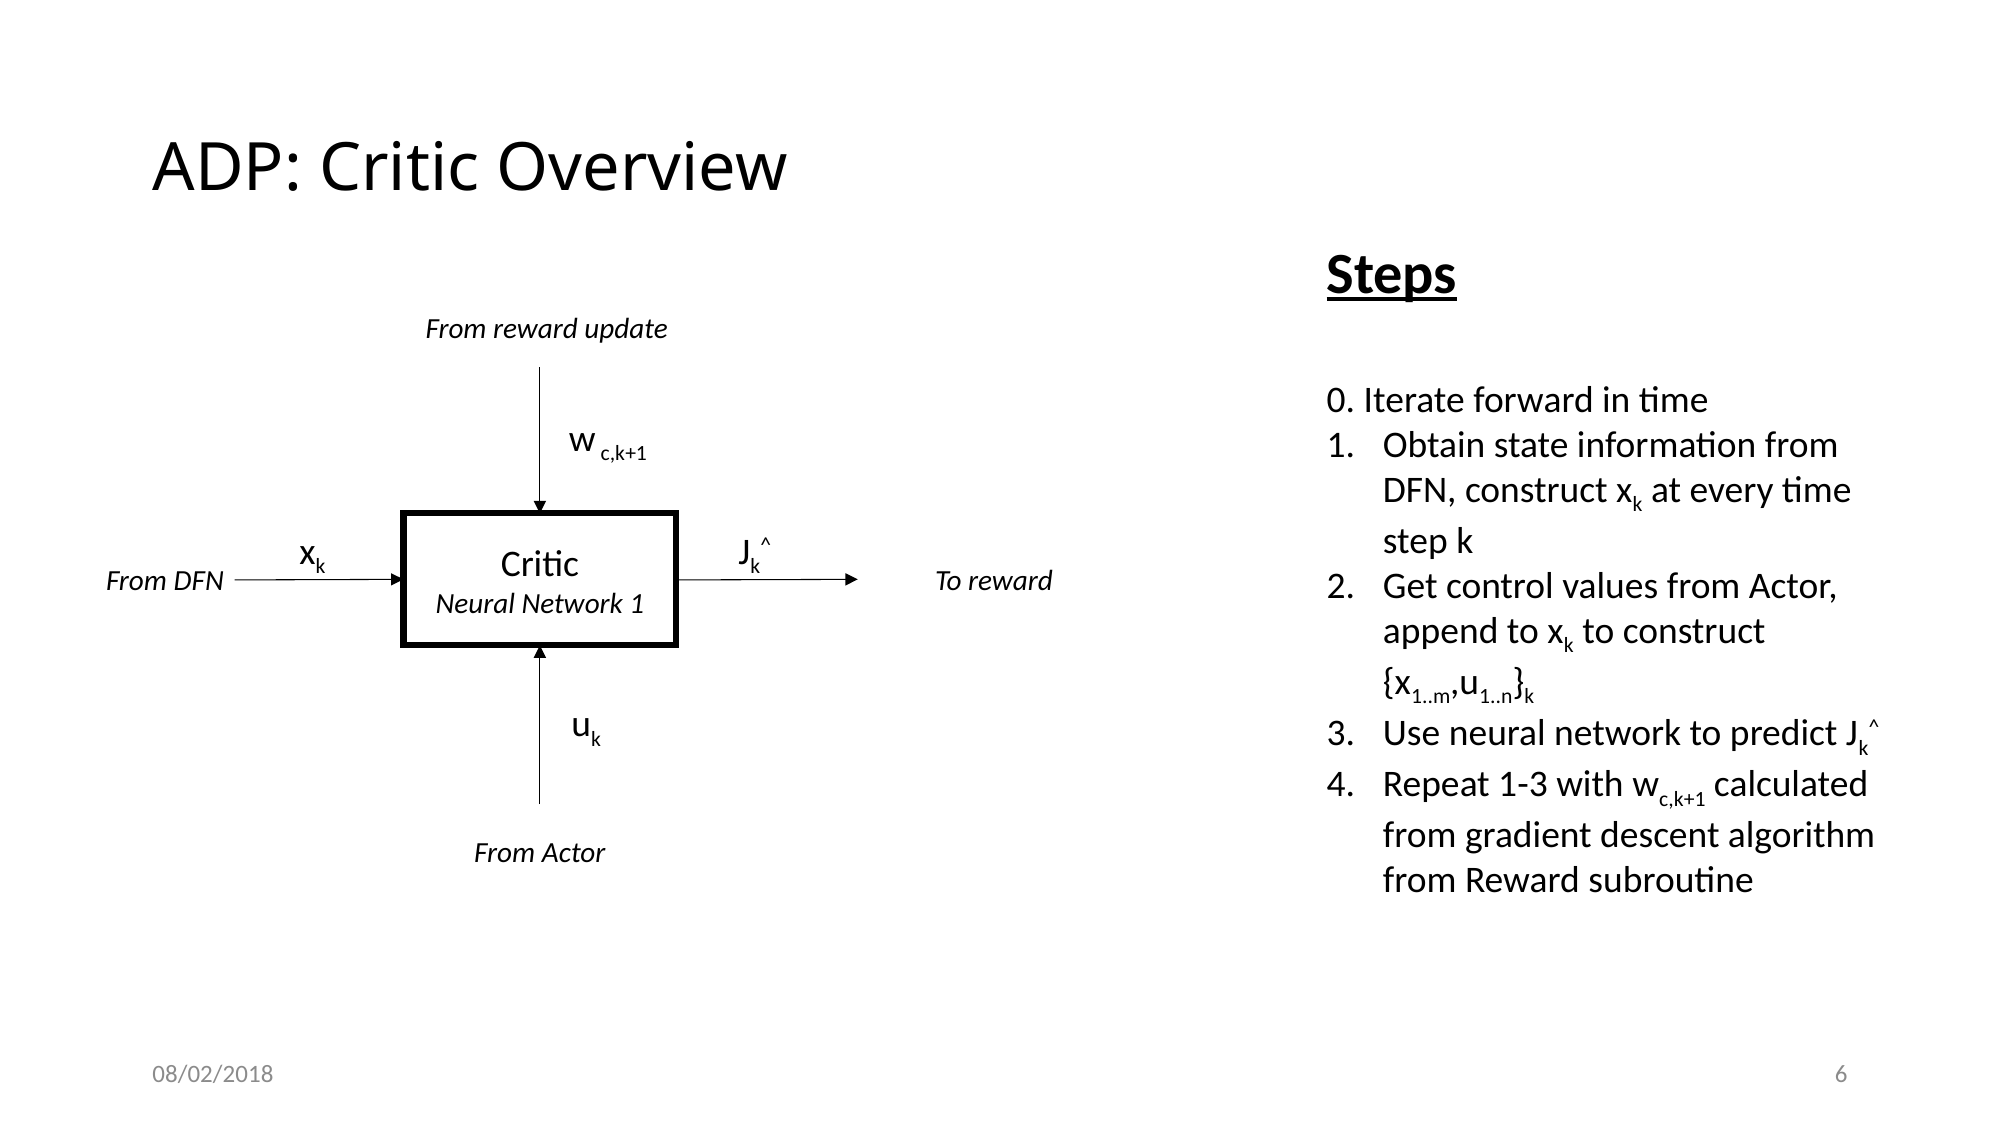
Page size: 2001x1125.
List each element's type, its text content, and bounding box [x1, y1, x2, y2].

text_box Critic Neural Network 1 [402, 512, 677, 646]
text_box uk [556, 691, 619, 758]
text_box From reward update [405, 302, 688, 353]
text_box xk [284, 580, 341, 586]
slide_number 6 [1412, 1042, 1863, 1103]
text_box xk [284, 519, 341, 579]
text_box Steps 0. Iterate forward in time Obtain state information from DFN, construct xk at every time step k Get control values from Actor, append to xk to construct {x1..m,u1..n}k Use neural network to predict Jk^ Repeat 1-3 with wc,k+1 calculated from gradient descent algorithm from Reward subroutine [1311, 227, 1931, 993]
text_box To reward [852, 554, 1136, 604]
text_box w c,k+1 [554, 406, 663, 473]
text_box From DFN [91, 554, 239, 604]
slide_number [137, 1042, 588, 1103]
title ADP: Critic Overview [137, 59, 1863, 278]
text_box Jk^ [723, 580, 787, 586]
text_box From Actor [398, 826, 682, 876]
text_box Jk^ [723, 519, 787, 579]
